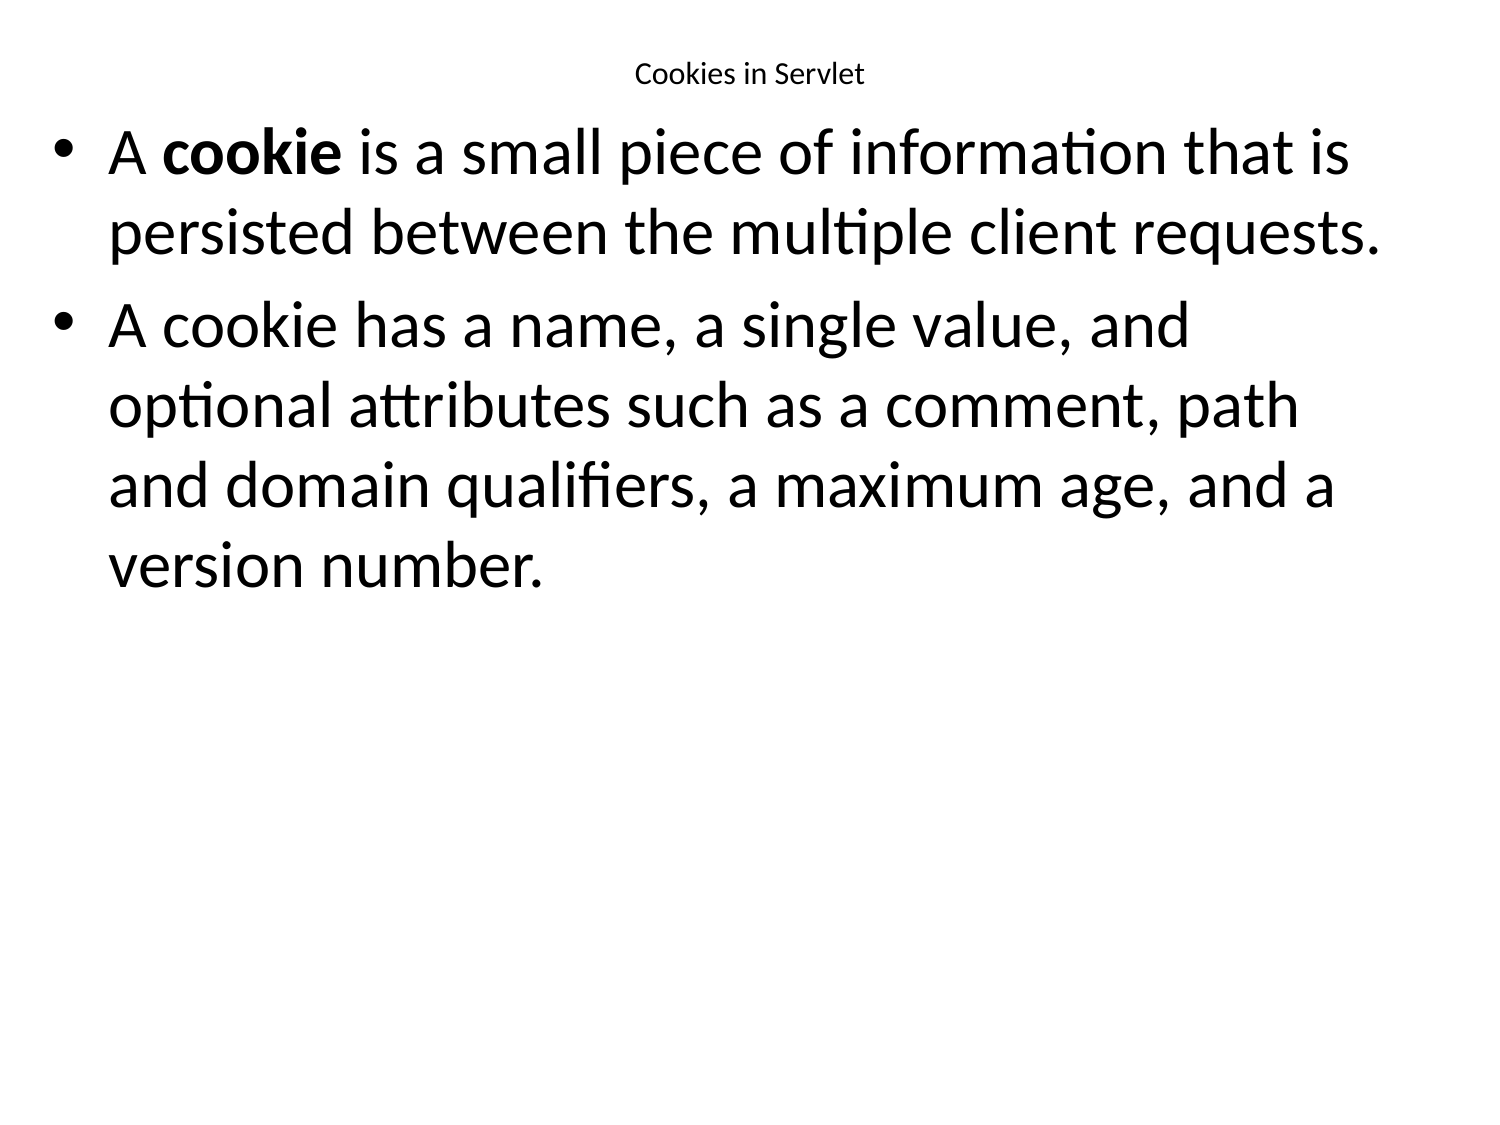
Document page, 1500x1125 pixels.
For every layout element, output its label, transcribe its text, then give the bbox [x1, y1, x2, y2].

title Cookies in Servlet [75, 45, 1425, 99]
list A cookie is a small piece of information that is persisted between the multiple client requests. A cookie has a name, a single value, and optional attributes such as a comment, path and domain qualifiers, a maximum age, and a version number. [37, 99, 1425, 1088]
